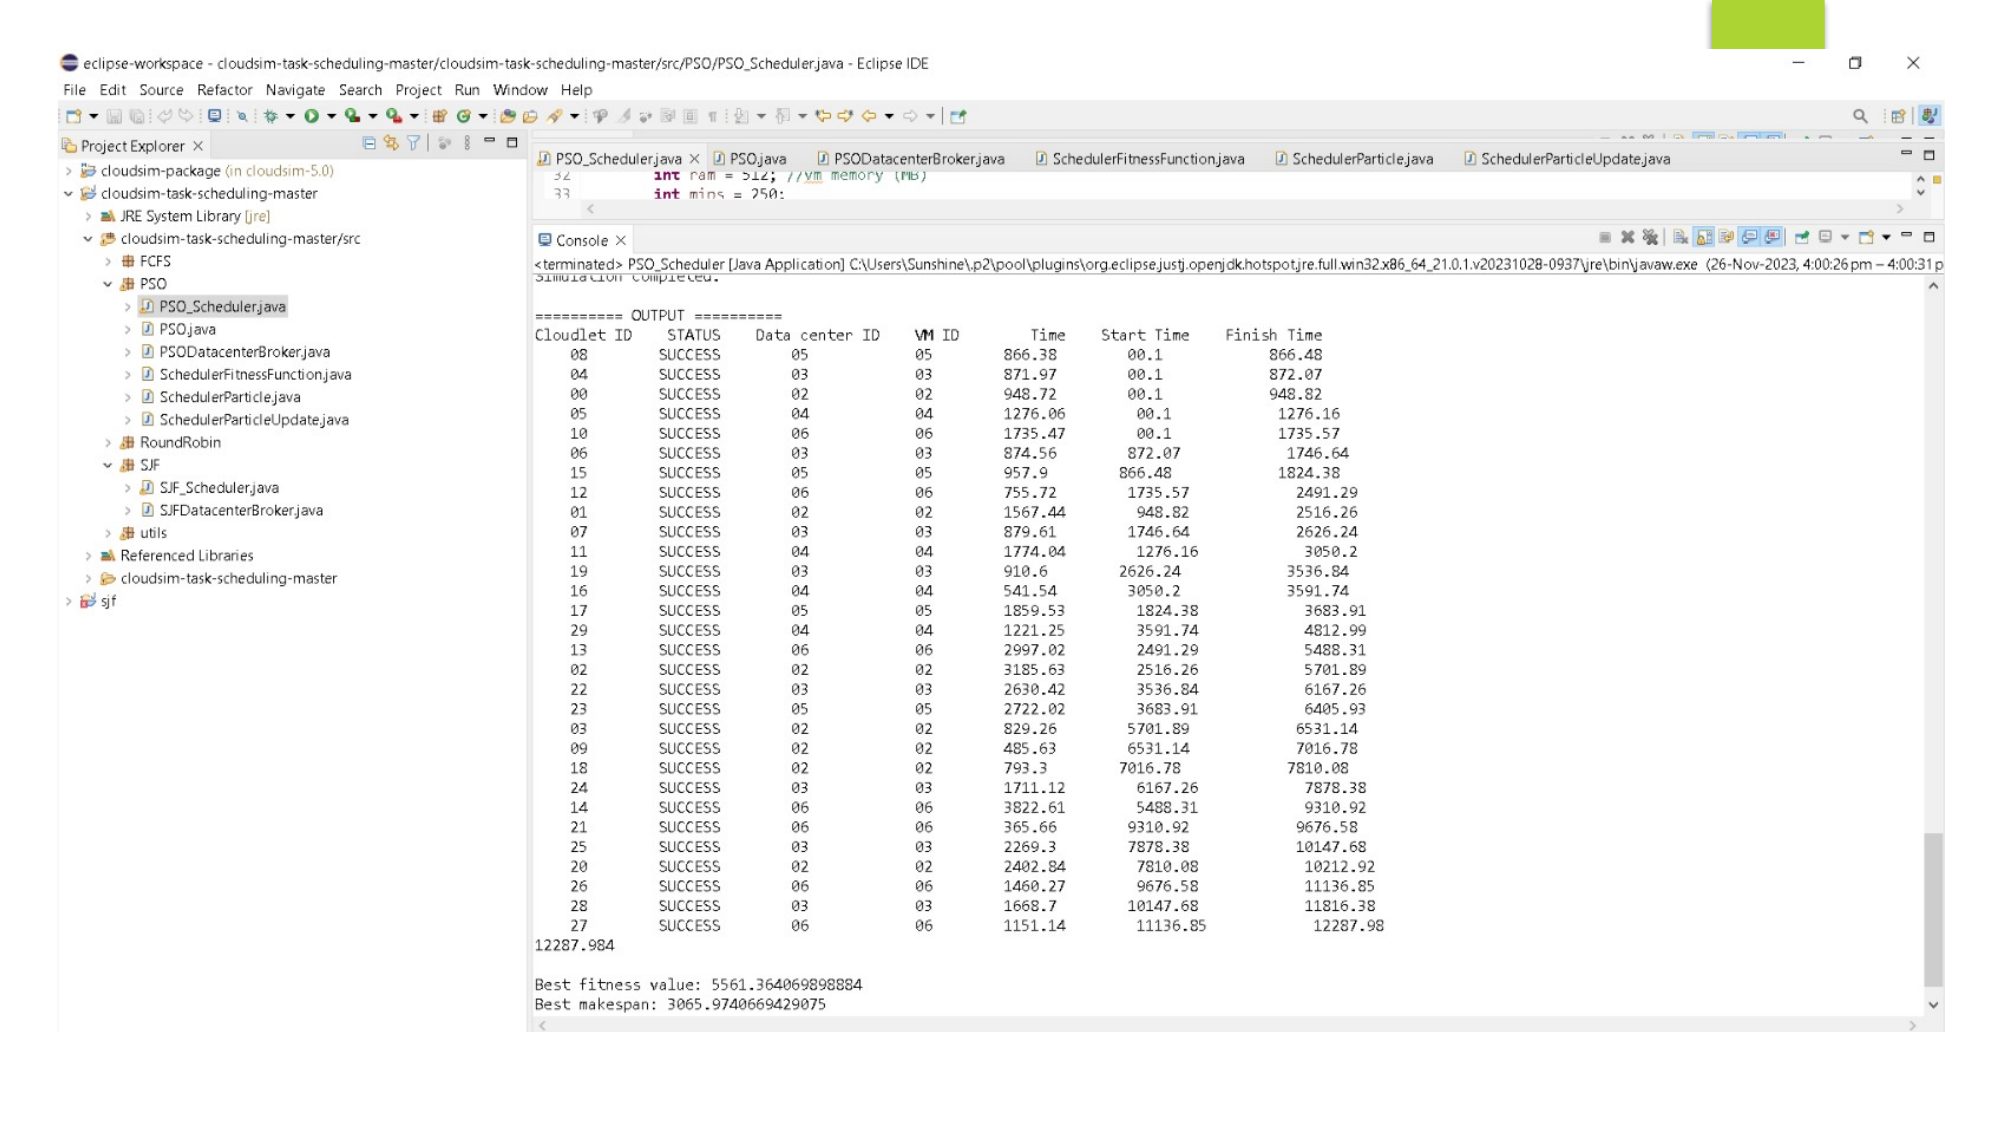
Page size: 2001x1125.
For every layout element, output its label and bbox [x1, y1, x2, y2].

picture [57, 49, 1945, 1033]
